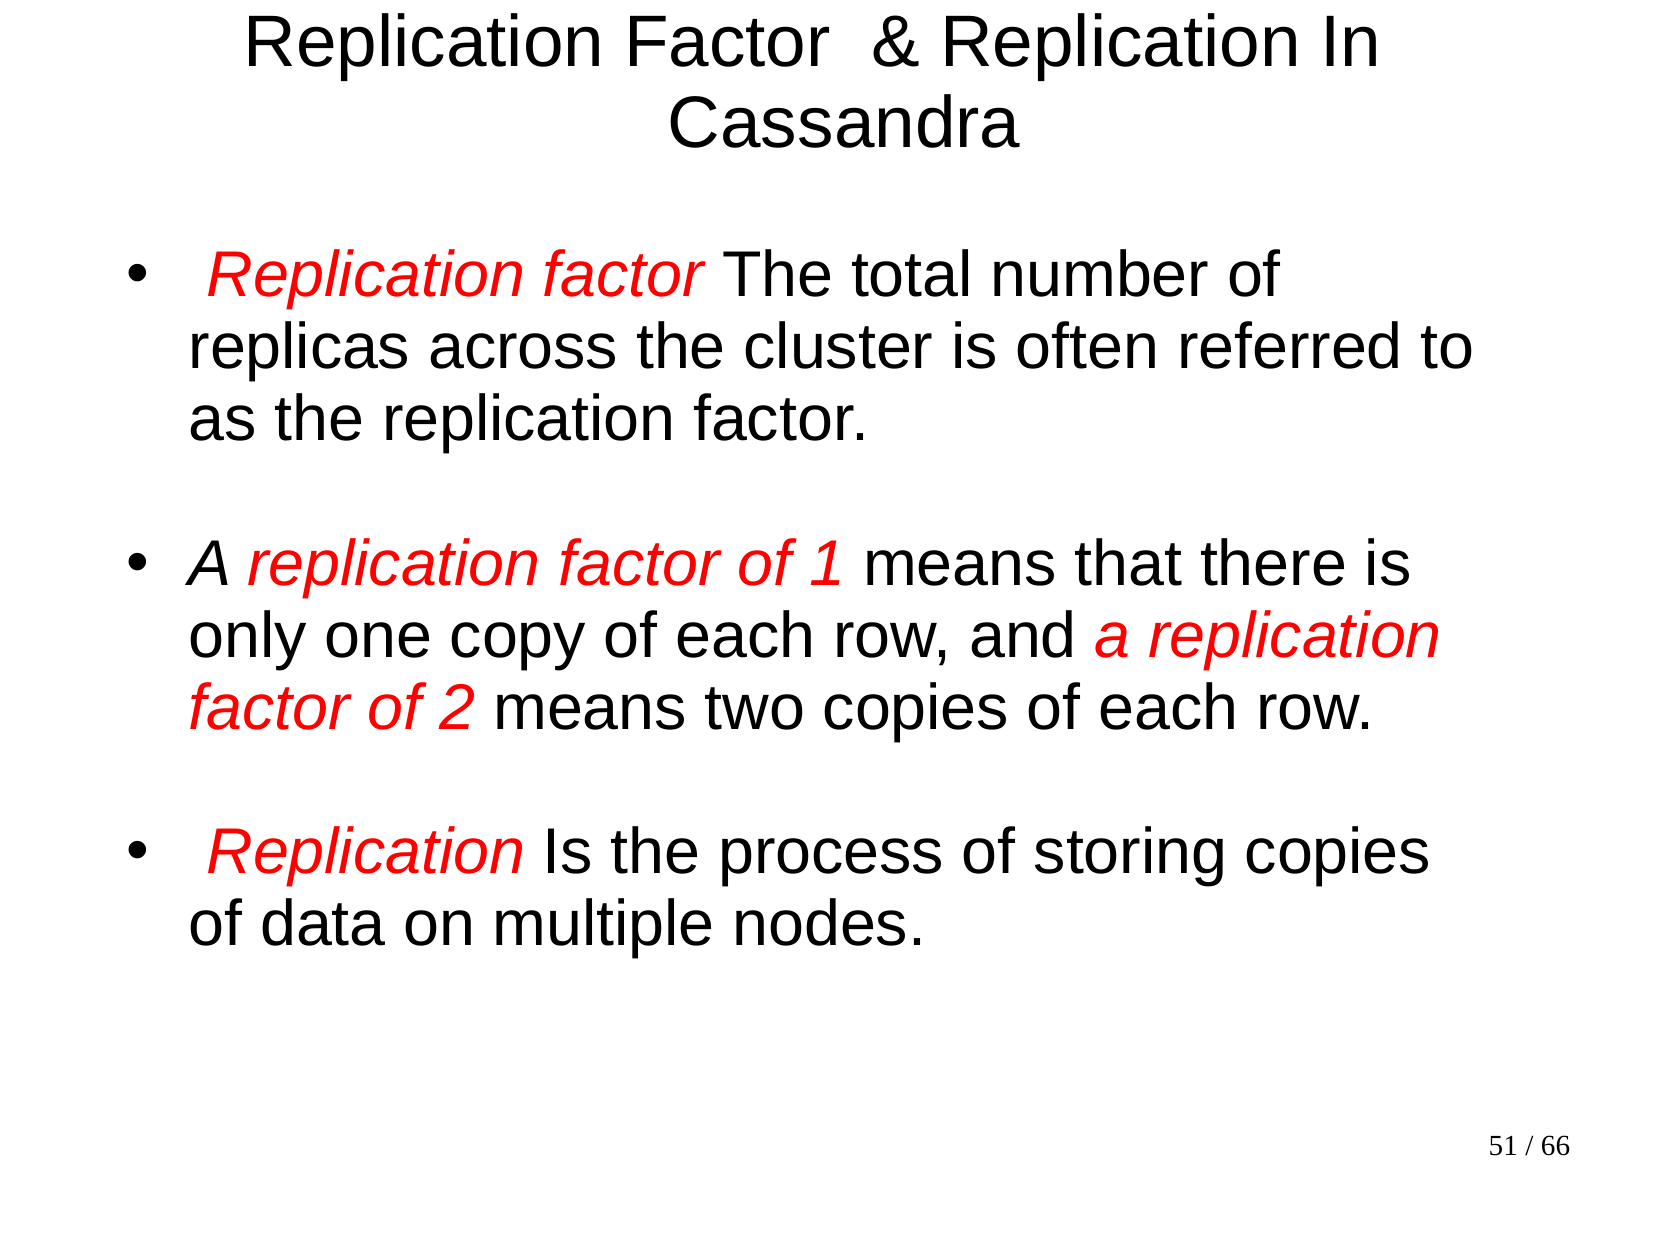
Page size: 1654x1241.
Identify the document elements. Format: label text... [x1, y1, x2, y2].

slide_number 51 / 66 [1185, 1129, 1571, 1215]
text_box Replication factor The total number of replicas across the cluster is often referred to as the replication factor. A replication factor of 1 means that there is only one copy of each row, and a replication factor of 2 means two copies of each row. Replication Is the process of storing copies of data on multiple nodes. [110, 220, 1516, 979]
title Replication Factor & Replication In Cassandra [68, 0, 1558, 166]
